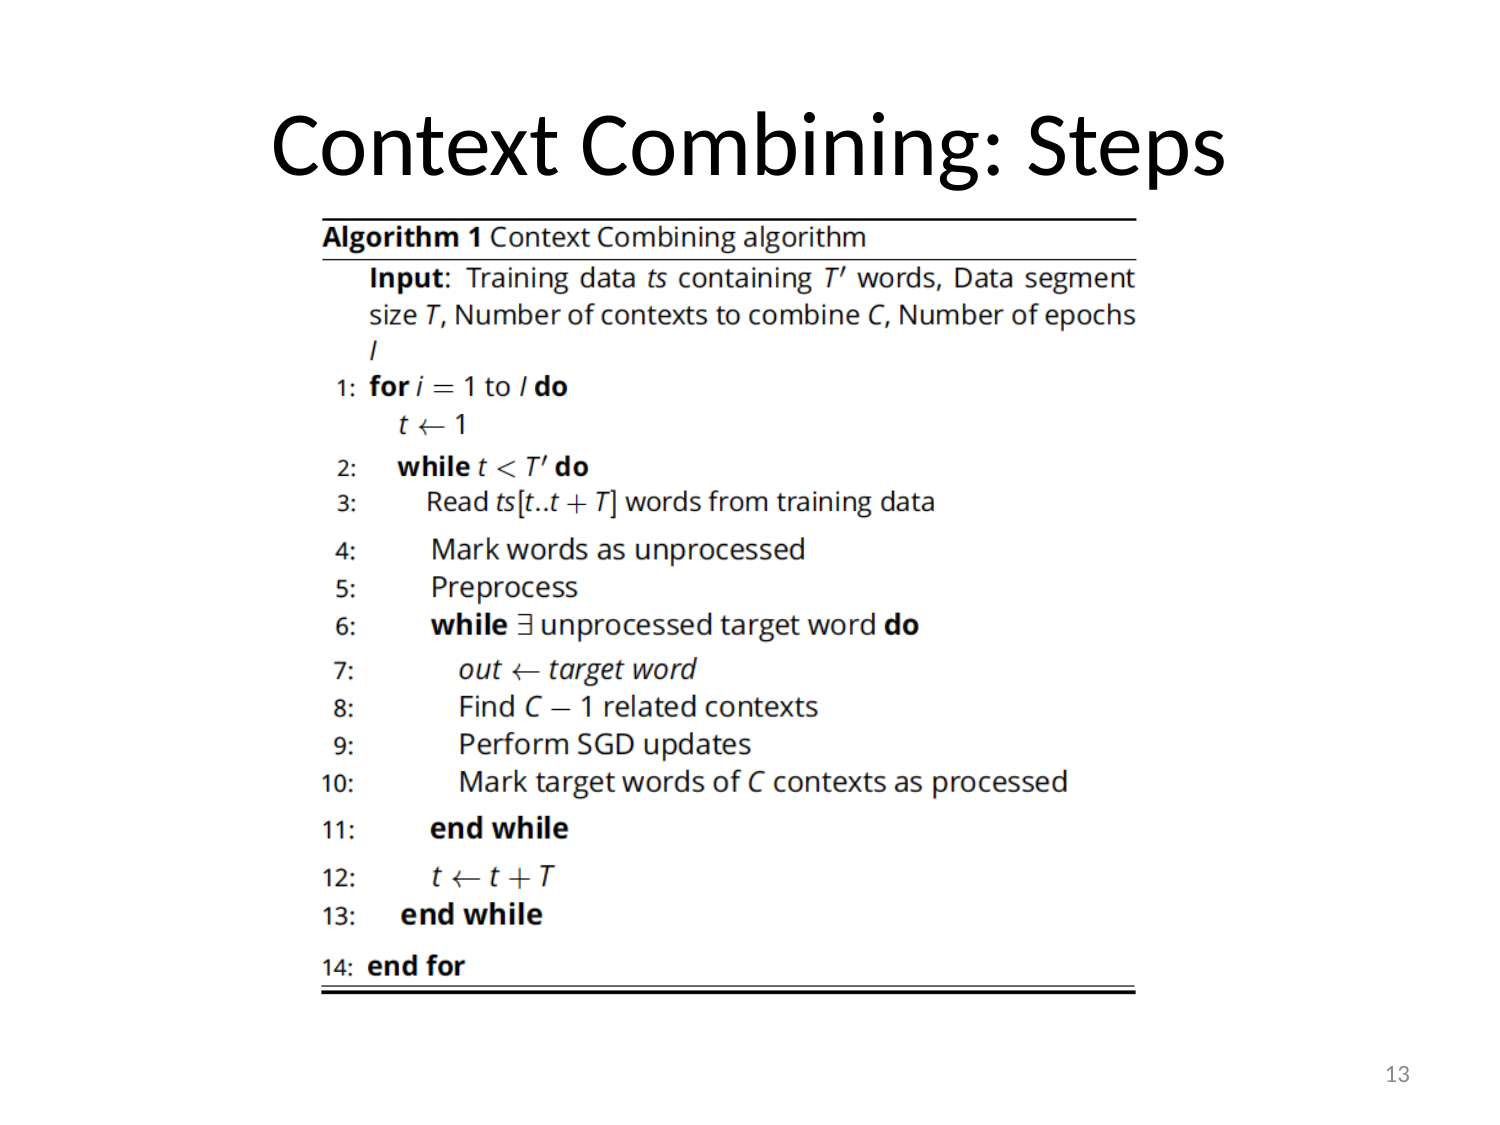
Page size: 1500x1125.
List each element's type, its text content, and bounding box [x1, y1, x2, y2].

picture [324, 451, 946, 522]
slide_number 13 [1074, 1042, 1425, 1103]
picture [320, 211, 1140, 406]
picture [317, 651, 1167, 801]
picture [319, 531, 1167, 645]
title Context Combining: Steps [75, 45, 1425, 233]
picture [319, 808, 1173, 848]
picture [317, 414, 1137, 449]
picture [319, 950, 1137, 1010]
picture [319, 859, 568, 938]
